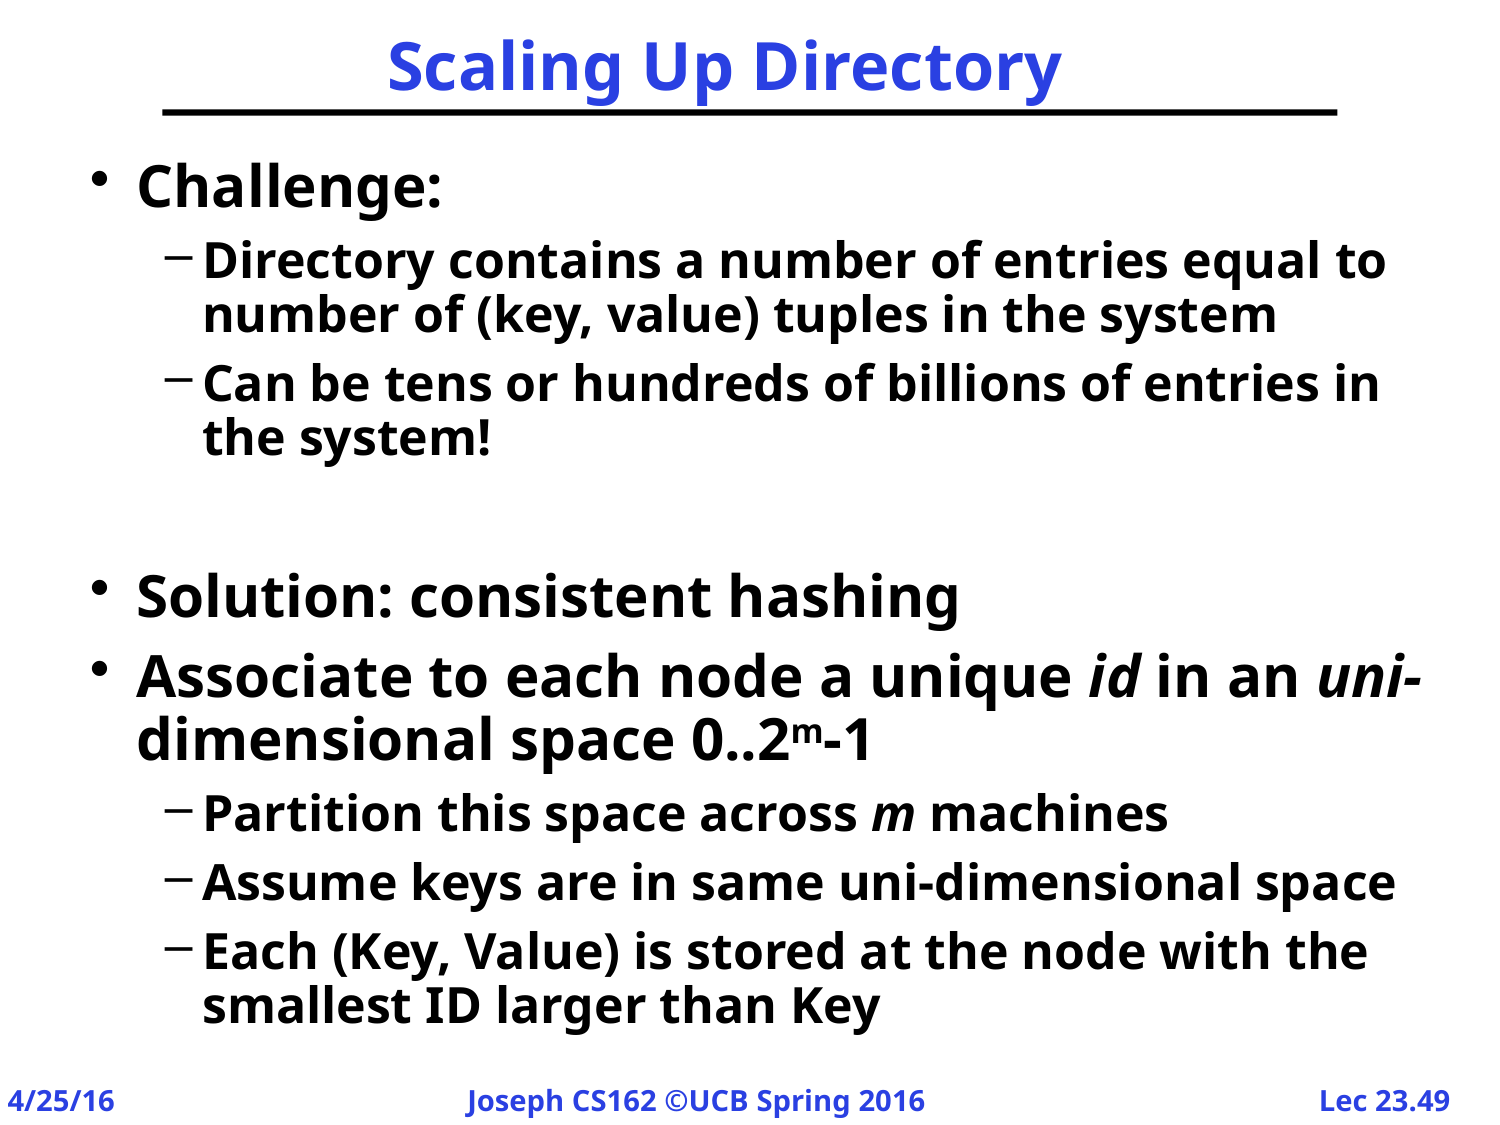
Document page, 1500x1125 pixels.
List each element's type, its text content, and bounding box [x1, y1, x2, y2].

list Challenge: Directory contains a number of entries equal to number of (key, value) tuples in the system Can be tens or hundreds of billions of entries in the system! Solution: consistent hashing Associate to each node a unique id in an uni-dimensional space 0..2m-1 Partition this space across m machines Assume keys are in same uni-dimensional space Each (Key, Value) is stored at the node with the smallest ID larger than Key [75, 149, 1450, 988]
title Scaling Up Directory [162, 24, 1288, 113]
